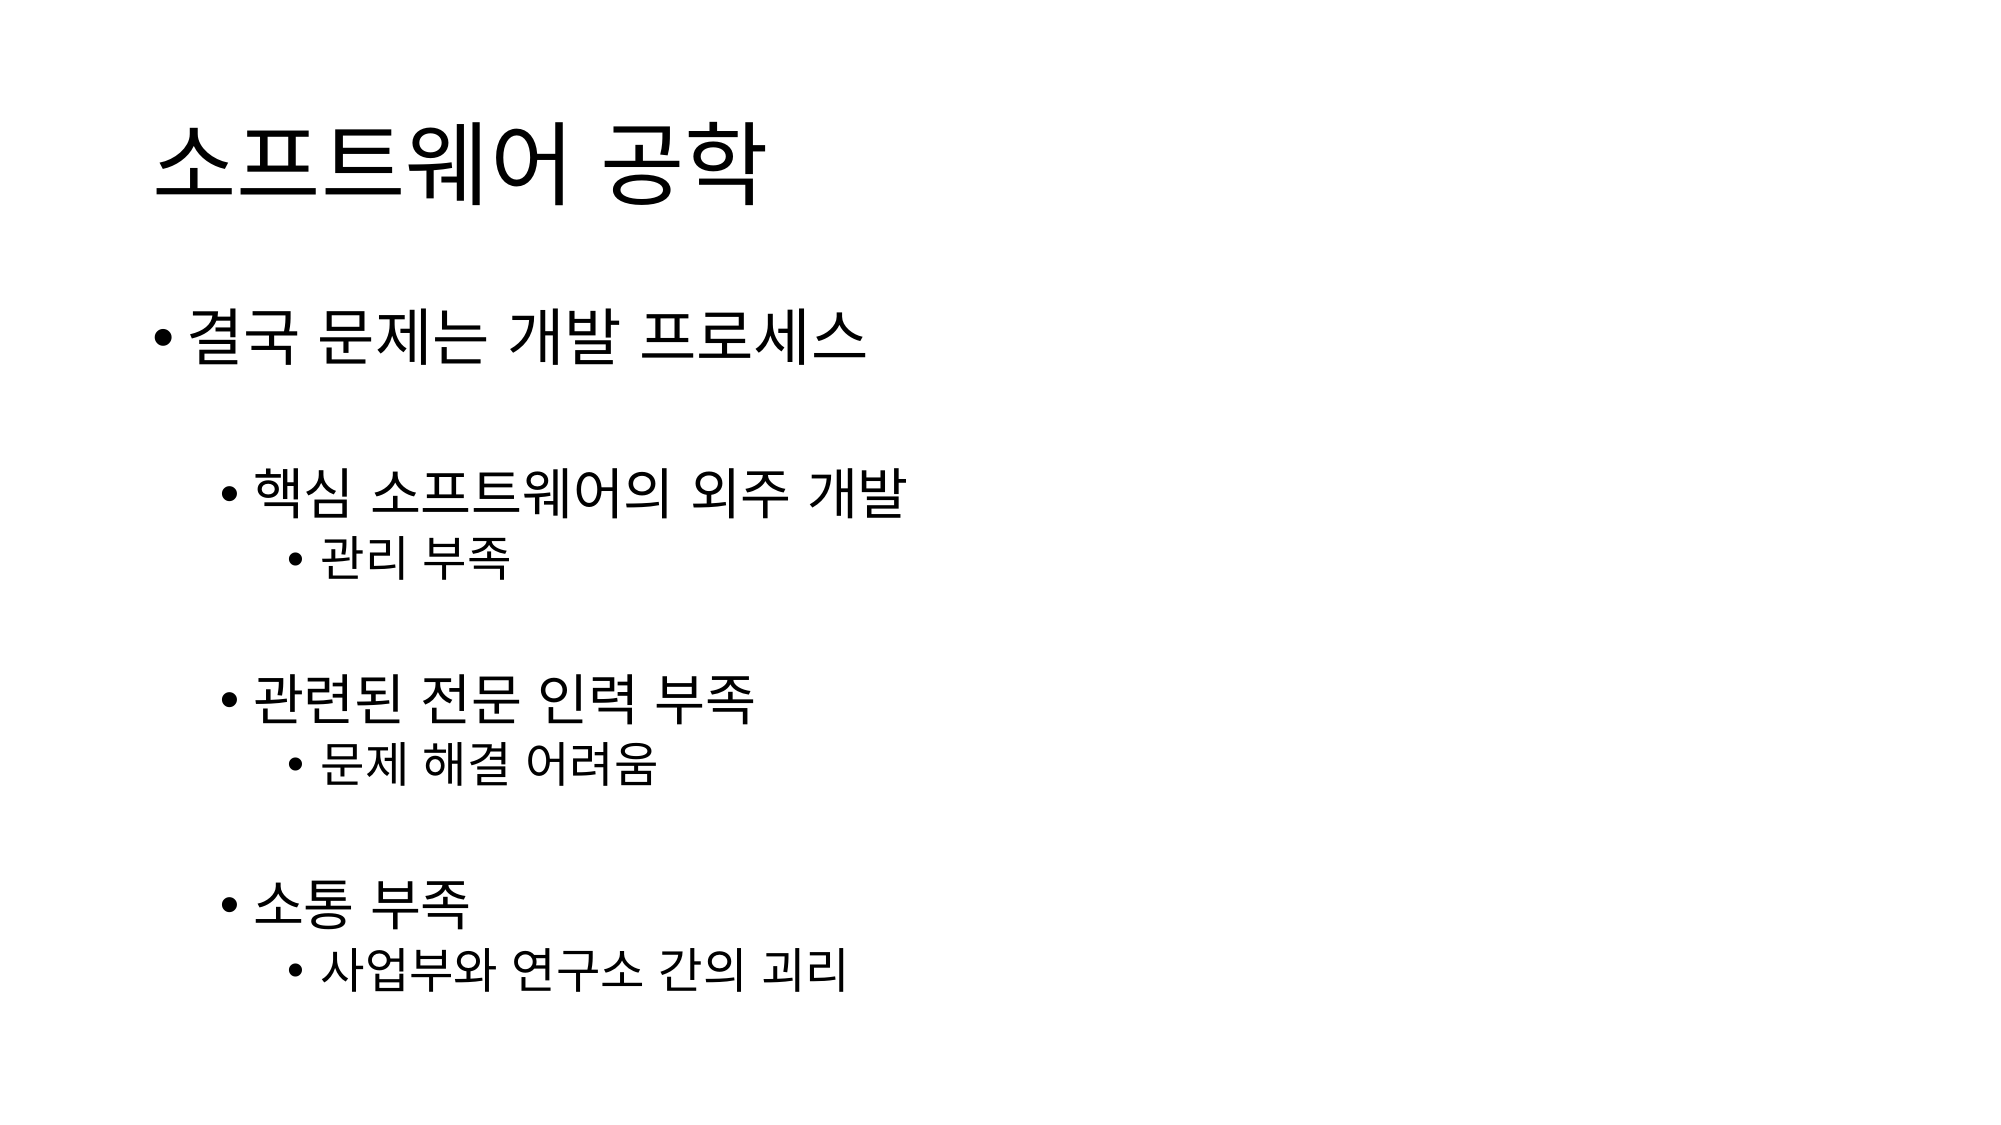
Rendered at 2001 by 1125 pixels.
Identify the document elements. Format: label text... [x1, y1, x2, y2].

title 소프트웨어 공학 [137, 59, 1863, 278]
list 결국 문제는 개발 프로세스 핵심 소프트웨어의 외주 개발 관리 부족 관련된 전문 인력 부족 문제 해결 어려움 소통 부족 사업부와 연구소 간의 괴리 [137, 299, 1863, 1014]
